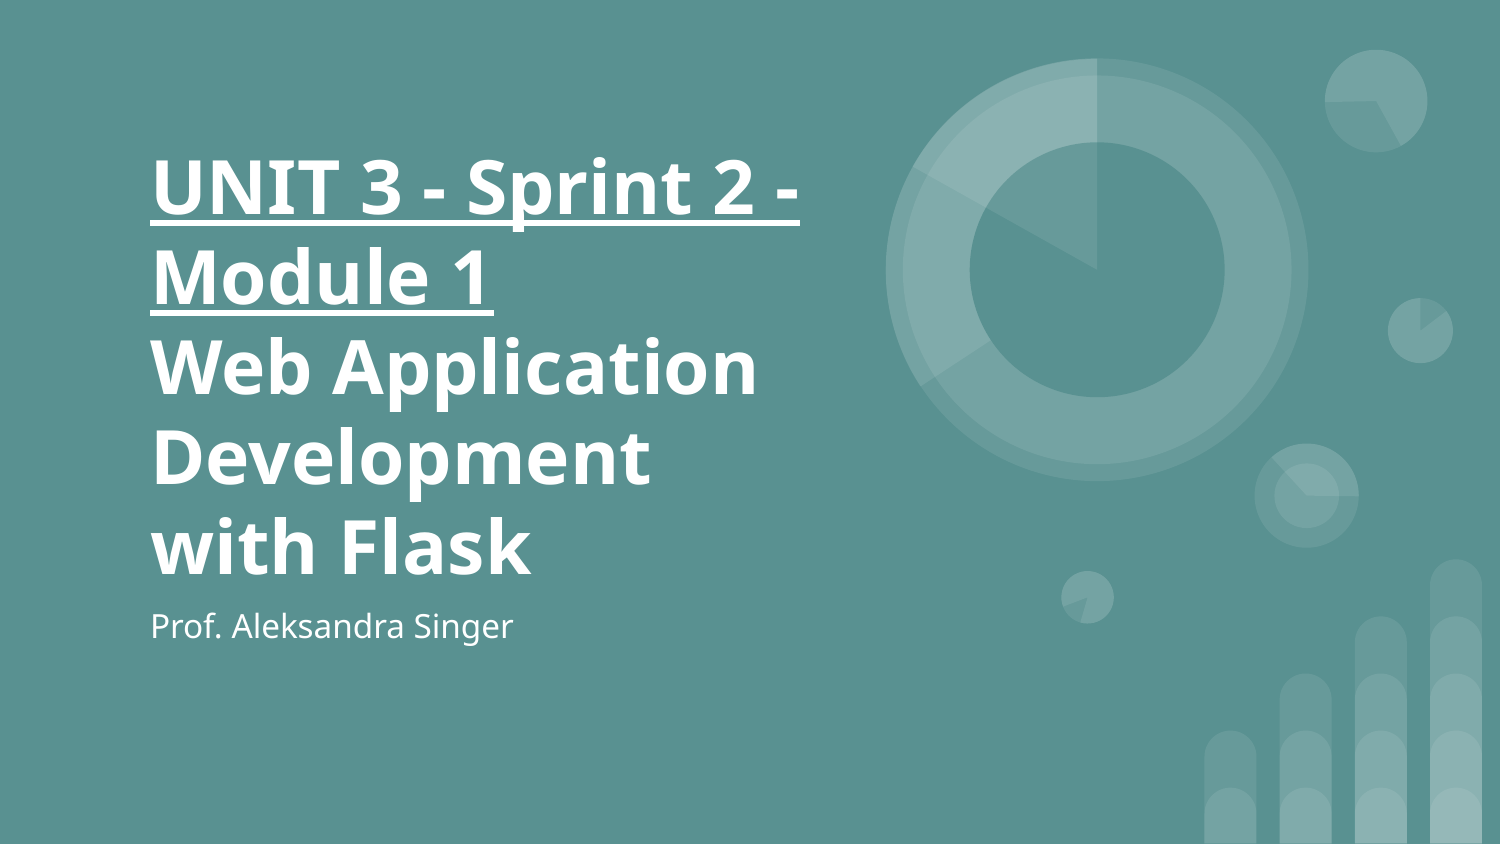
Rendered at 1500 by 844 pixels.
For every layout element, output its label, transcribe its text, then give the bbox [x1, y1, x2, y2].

title UNIT 3 - Sprint 2 - Module 1 Web Application Development with Flask [135, 157, 834, 572]
subtitle Prof. Aleksandra Singer [135, 589, 834, 704]
